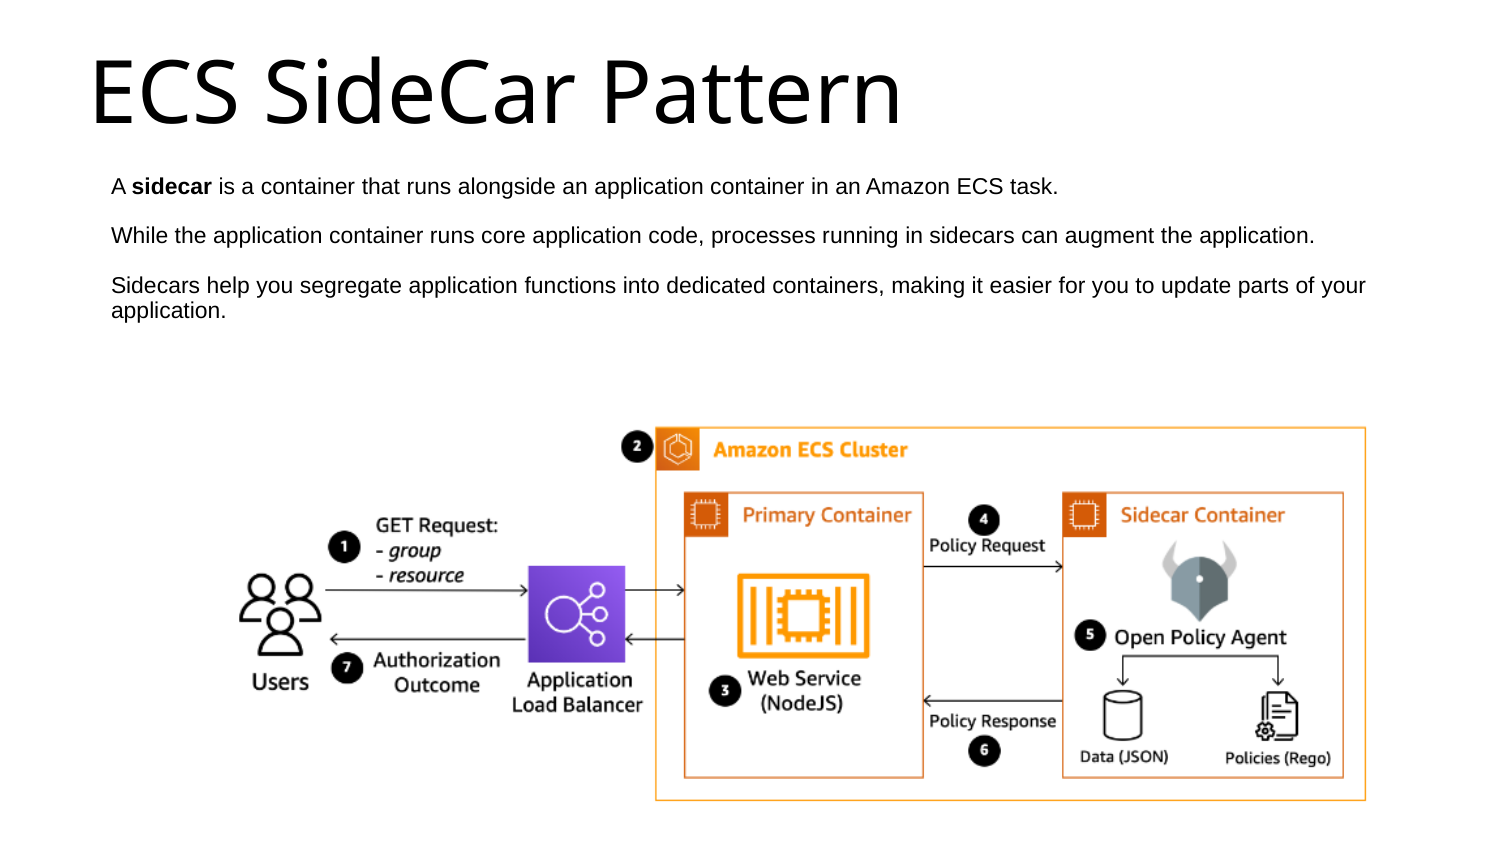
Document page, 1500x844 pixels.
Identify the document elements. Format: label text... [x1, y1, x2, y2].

picture [225, 421, 1374, 810]
list A sidecar is a container that runs alongside an application container in an Amazon ECS task. While the application container runs core application code, processes running in sidecars can augment the application. Sidecars help you segregate application functions into dedicated containers, making it easier for you to update parts of your application. [99, 168, 1472, 386]
title ECS SideCar Pattern [77, 33, 1048, 157]
